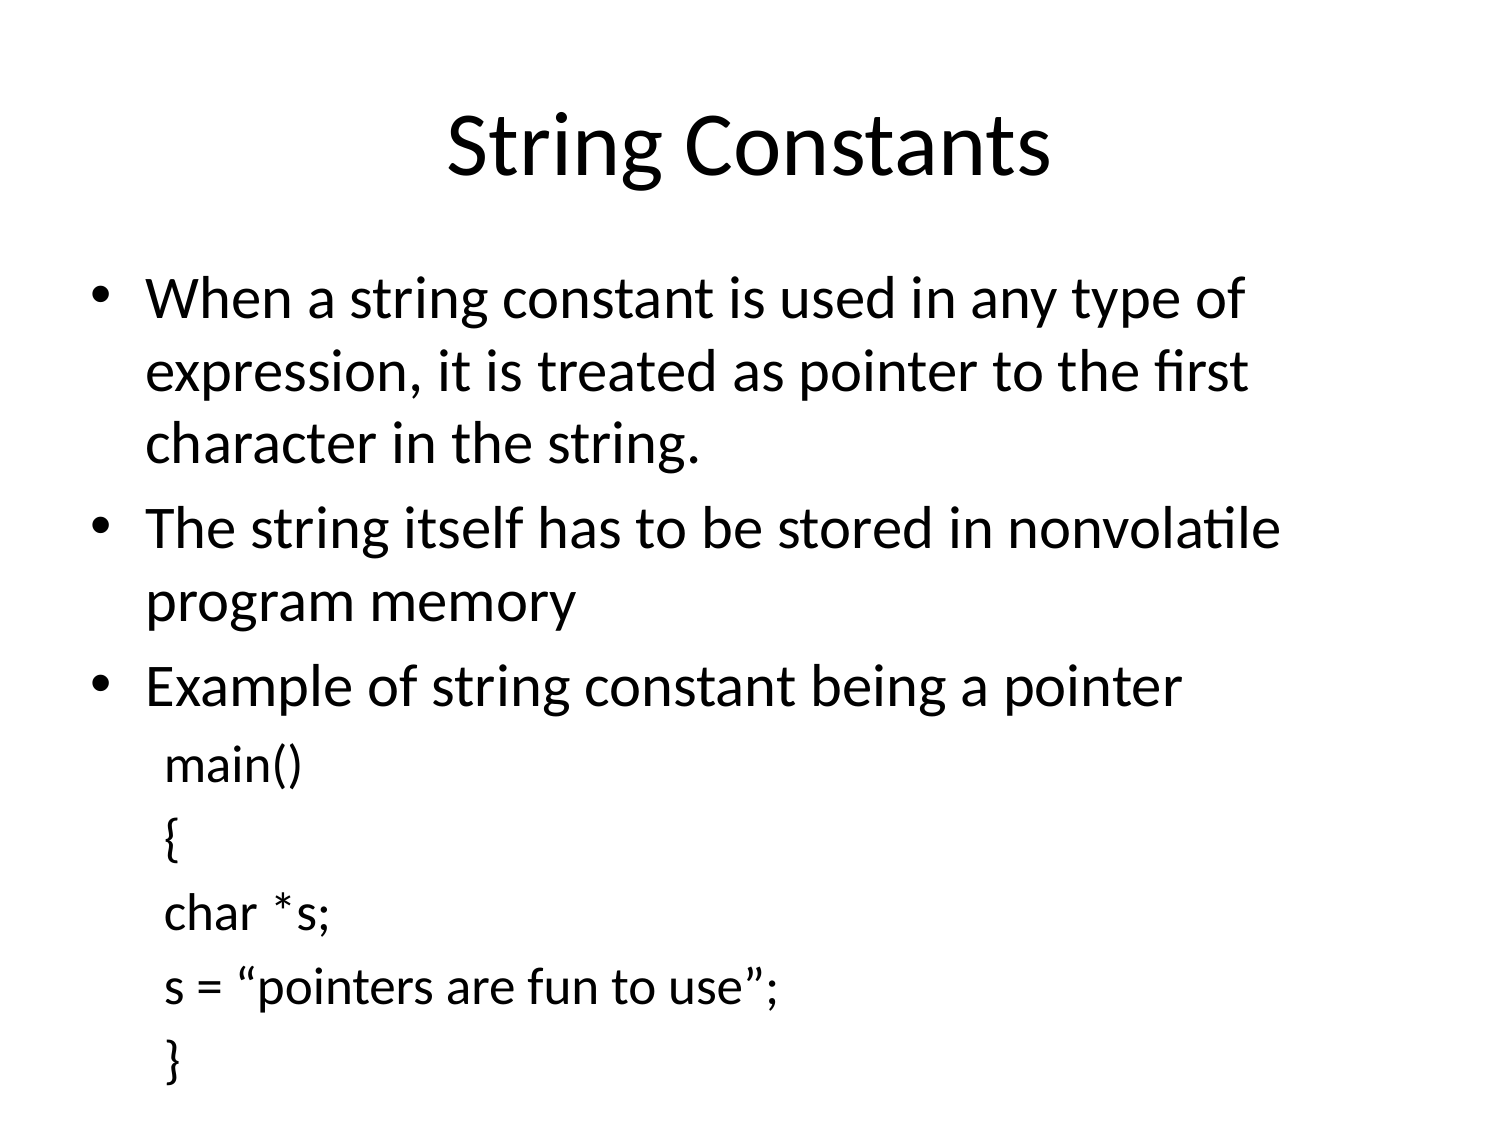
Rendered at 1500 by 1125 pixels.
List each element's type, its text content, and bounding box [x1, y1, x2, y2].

list When a string constant is used in any type of expression, it is treated as pointer to the first character in the string. The string itself has to be stored in nonvolatile program memory Example of string constant being a pointer main() { char *s; s = “pointers are fun to use”; } [75, 249, 1425, 1100]
title String Constants [75, 45, 1425, 233]
